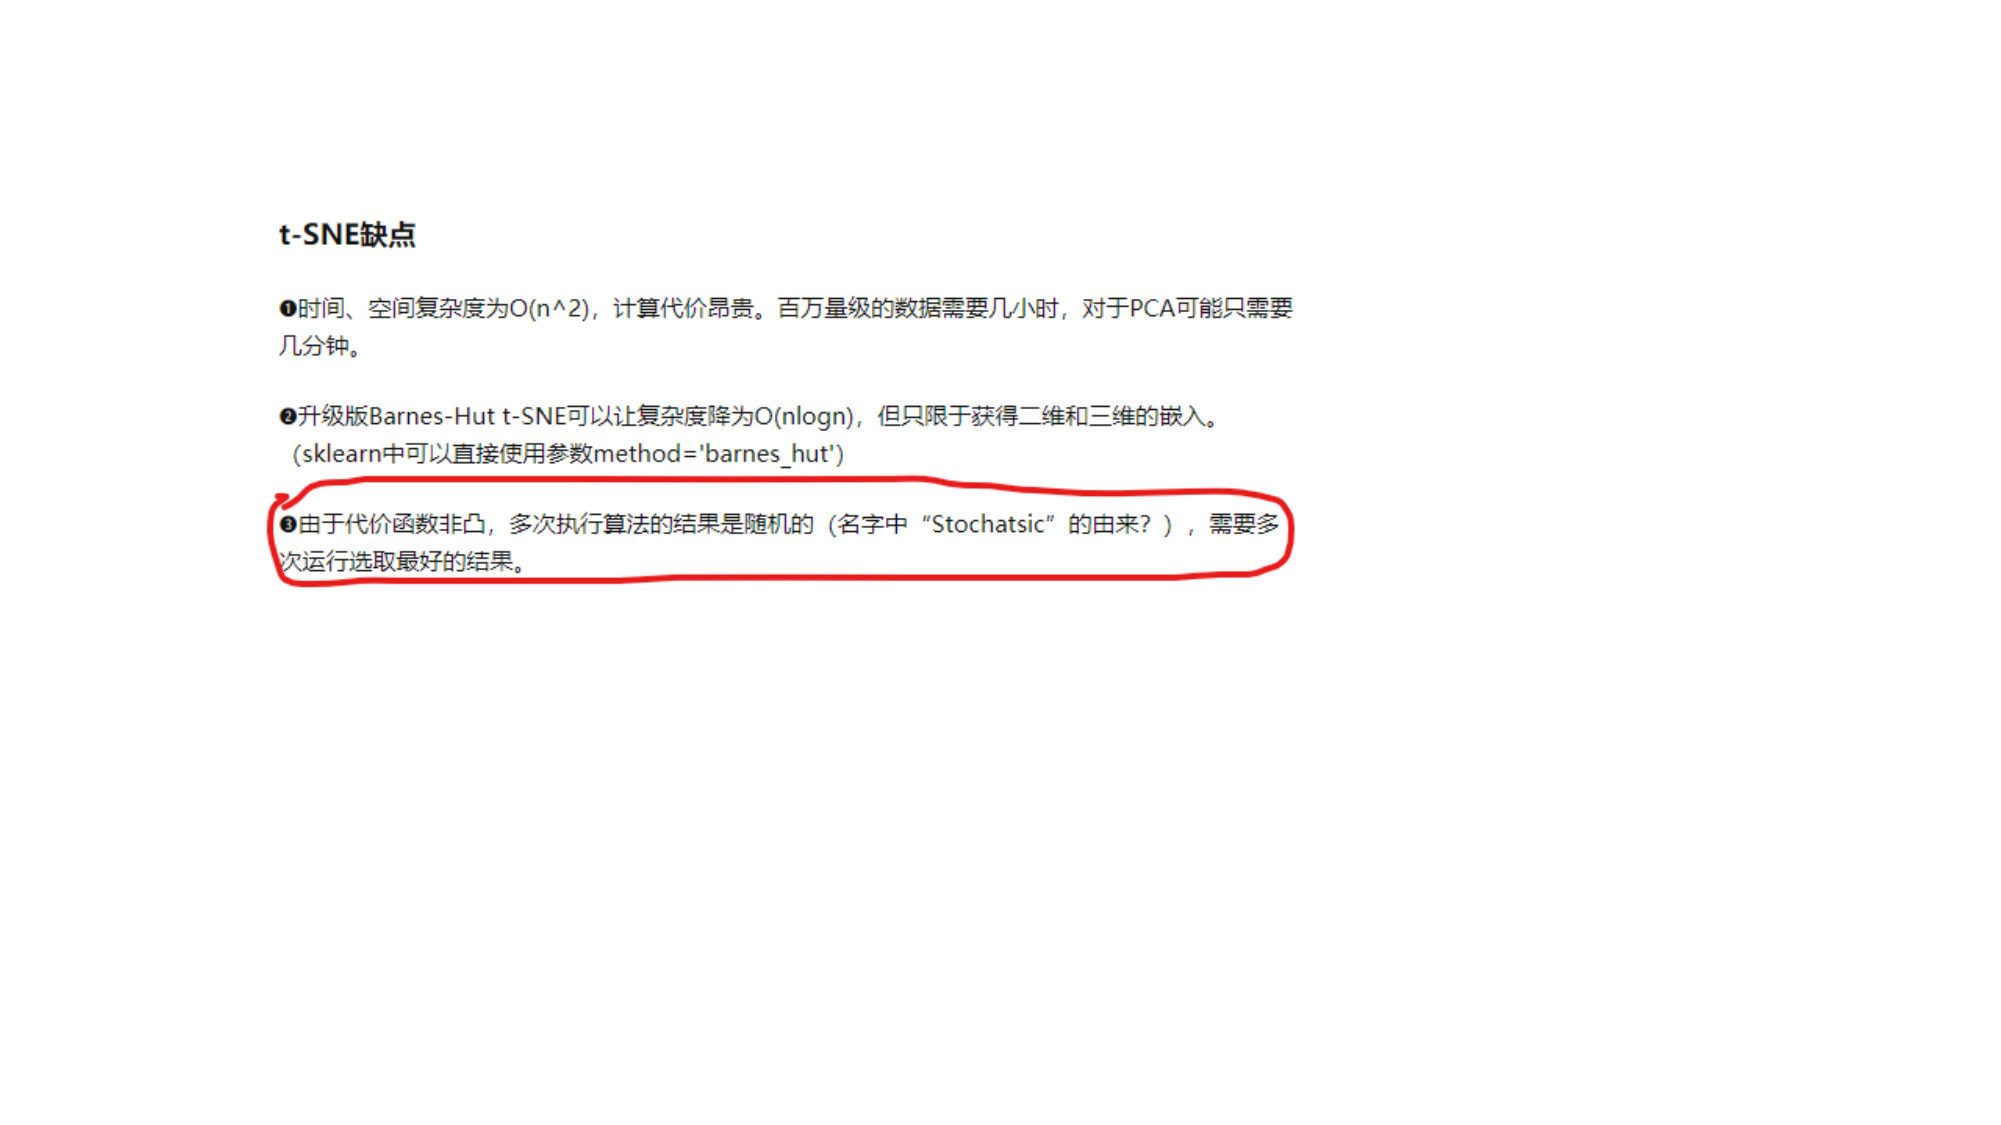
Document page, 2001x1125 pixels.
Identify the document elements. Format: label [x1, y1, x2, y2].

picture [261, 165, 1312, 603]
